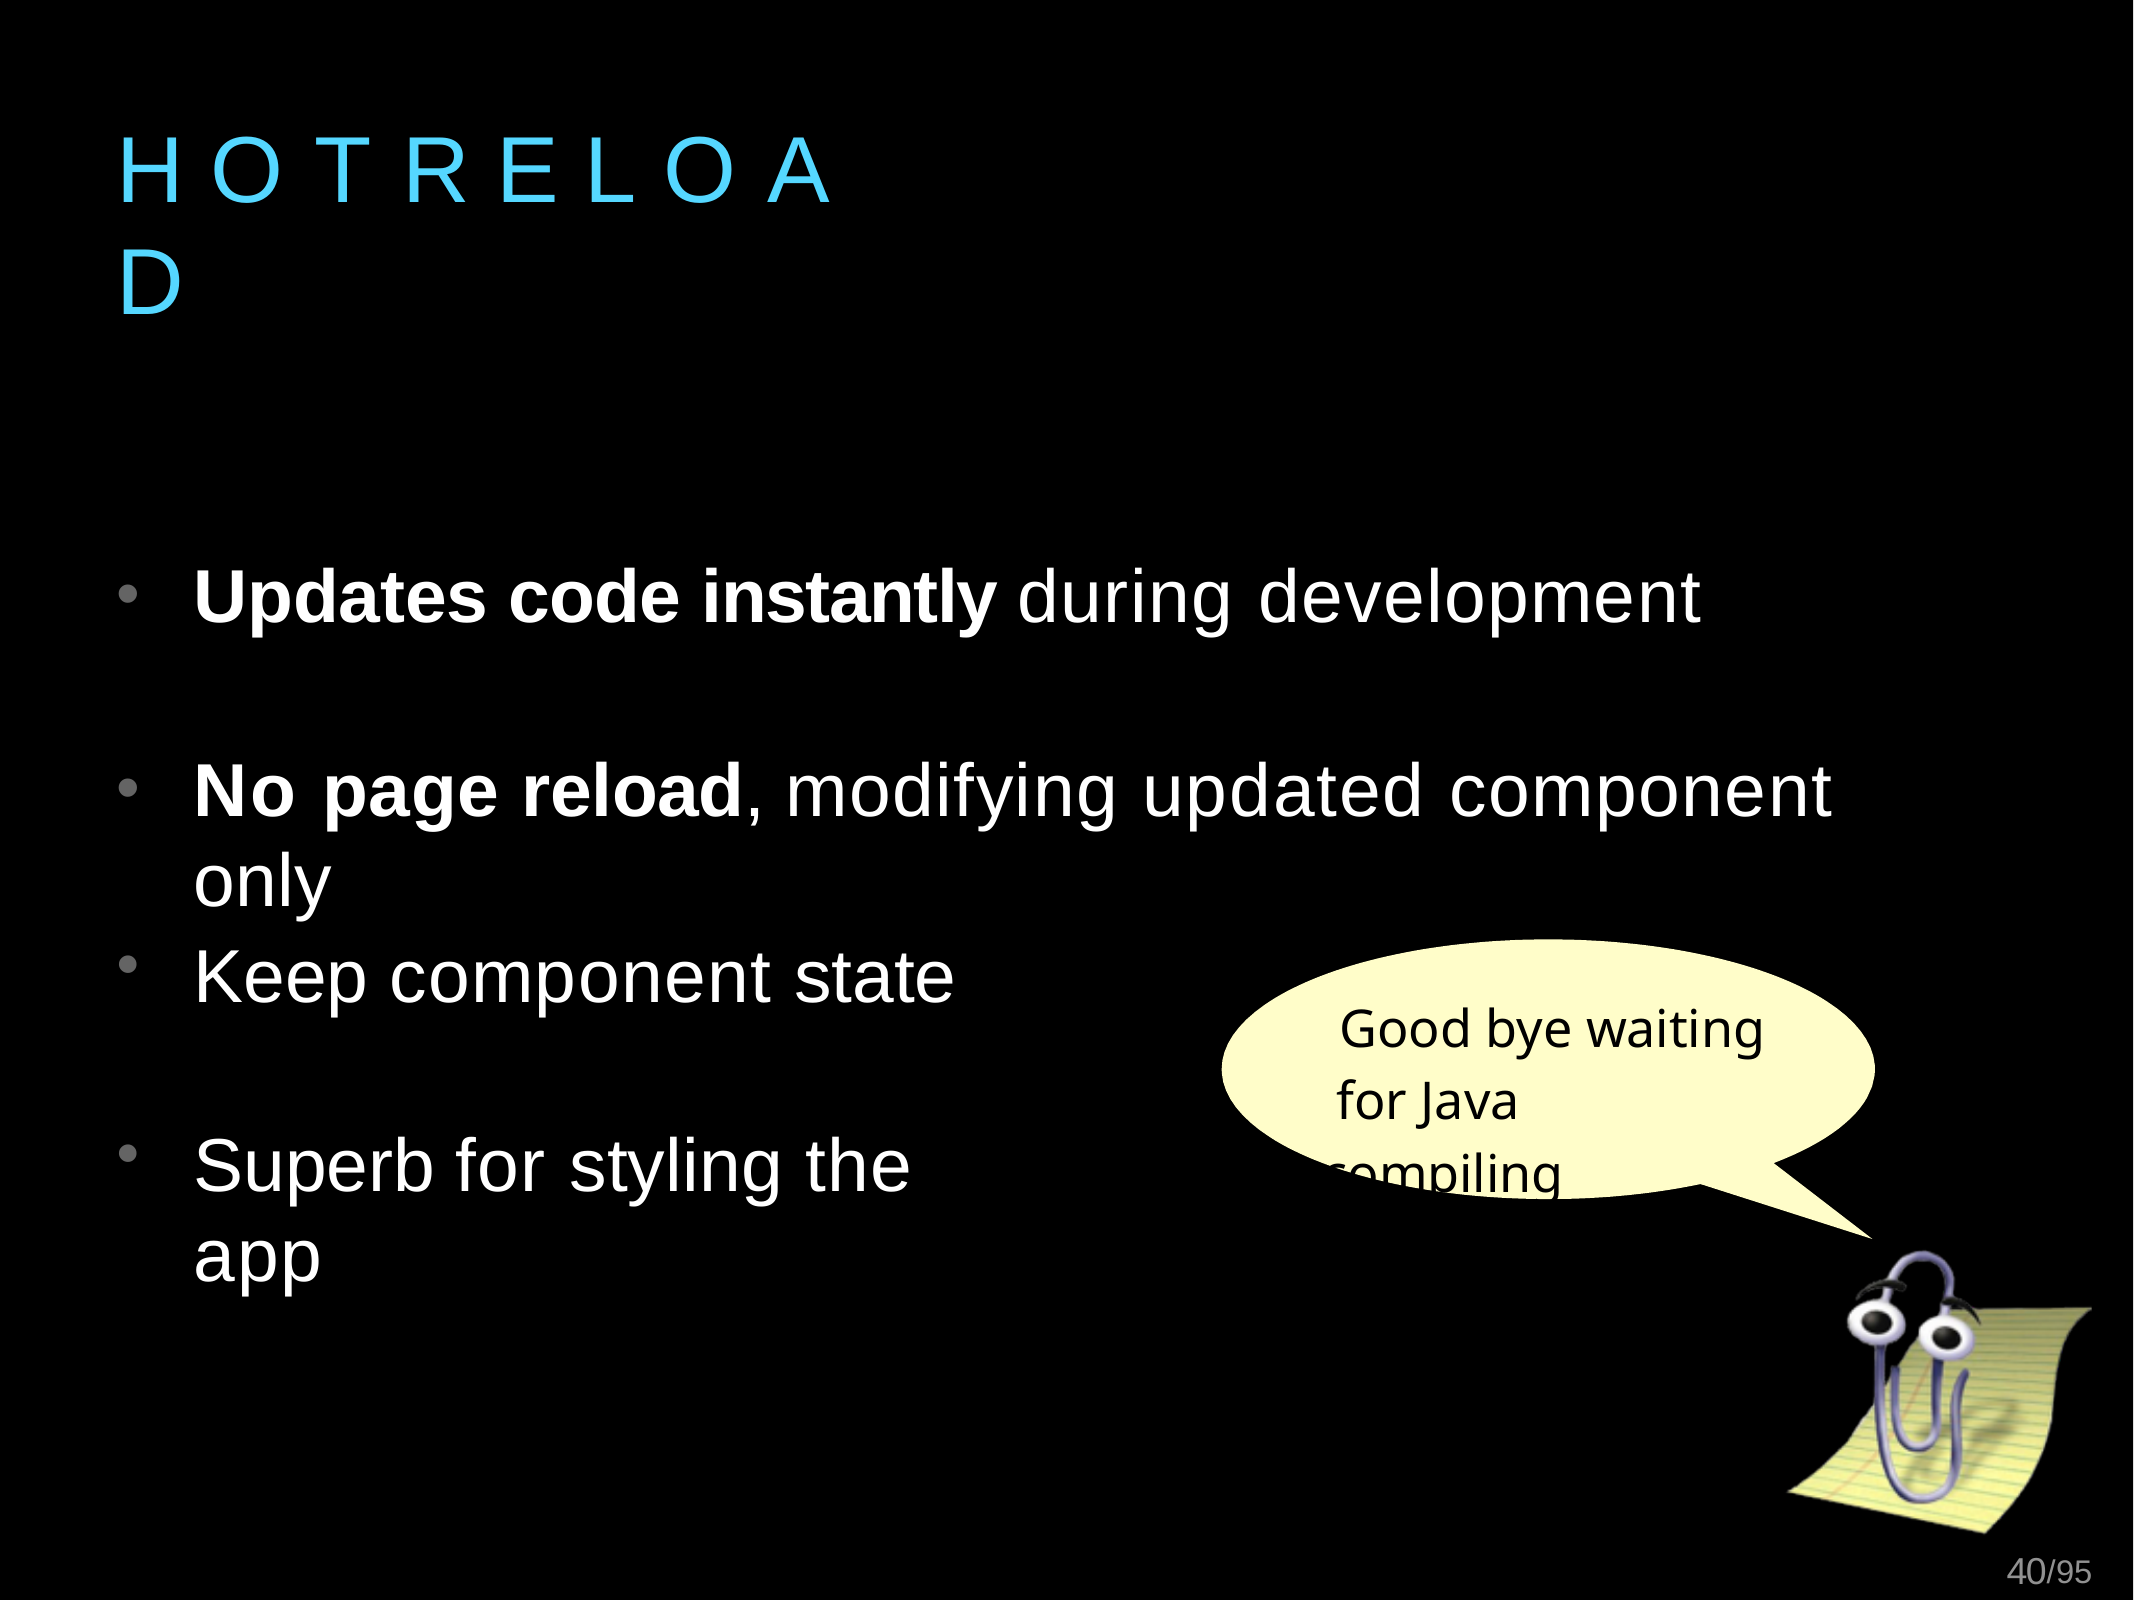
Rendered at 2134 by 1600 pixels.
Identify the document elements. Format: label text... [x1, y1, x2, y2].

slide_number 83/95 [2002, 1524, 2101, 1600]
text_box [1752, 1243, 2092, 1540]
text_box [1221, 939, 1875, 1240]
text_box Superb for styling the app [114, 1114, 1062, 1297]
text_box Keep component state [114, 924, 958, 1017]
text_box Good bye waiting for Java compiling [1320, 983, 1770, 1203]
title H O T R E L O A D [114, 106, 848, 376]
text_box Updates code instantly during development No page reload, modifying updated component only [114, 545, 1989, 922]
